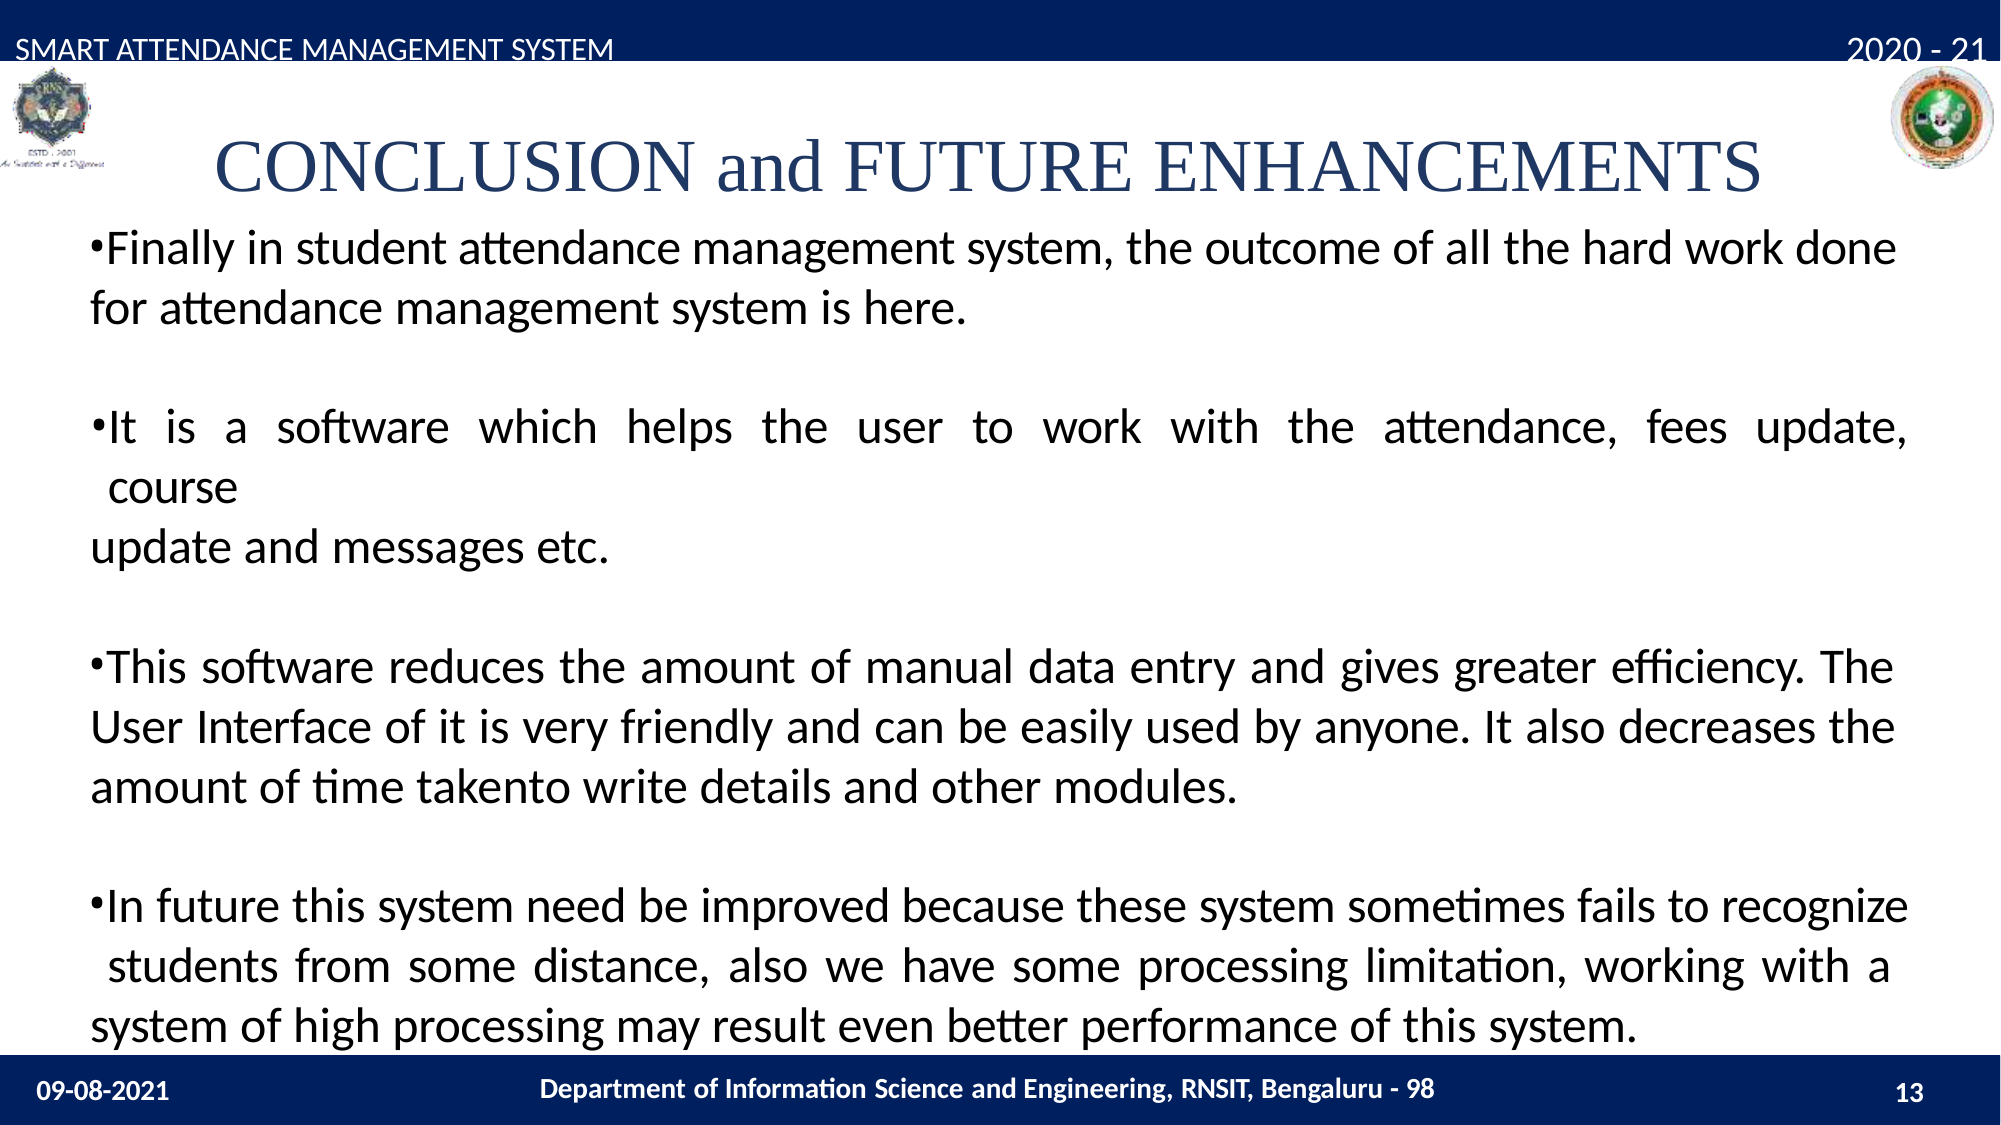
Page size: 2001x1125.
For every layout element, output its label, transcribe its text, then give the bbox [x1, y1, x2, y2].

footer Department of Information Science and Engineering, RNSIT, Bengaluru - 98 [537, 1075, 1442, 1125]
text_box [0, 65, 1994, 170]
text_box SMART ATTENDANCE MANAGEMENT SYSTEM 2020 - 21 [12, 3, 1989, 64]
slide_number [34, 1076, 173, 1125]
slide_number 13 [1888, 1078, 1930, 1125]
text_box Finally in student attendance management system, the outcome of all the hard work done for attendance management system is here. It is a software which helps the user to work with the attendance, fees update, course update and messages etc. This software reduces the amount of manual data entry and gives greater efficiency. The User Interface of it is very friendly and can be easily used by anyone. It also decreases the amount of time takento write details and other modules. In future this system need be improved because these system sometimes fails to recognize students from some distance, also we have some processing limitation, working with a system of high processing may result even better performance of this system. [88, 212, 1910, 1053]
title CONCLUSION and FUTURE ENHANCEMENTS [212, 181, 1788, 212]
